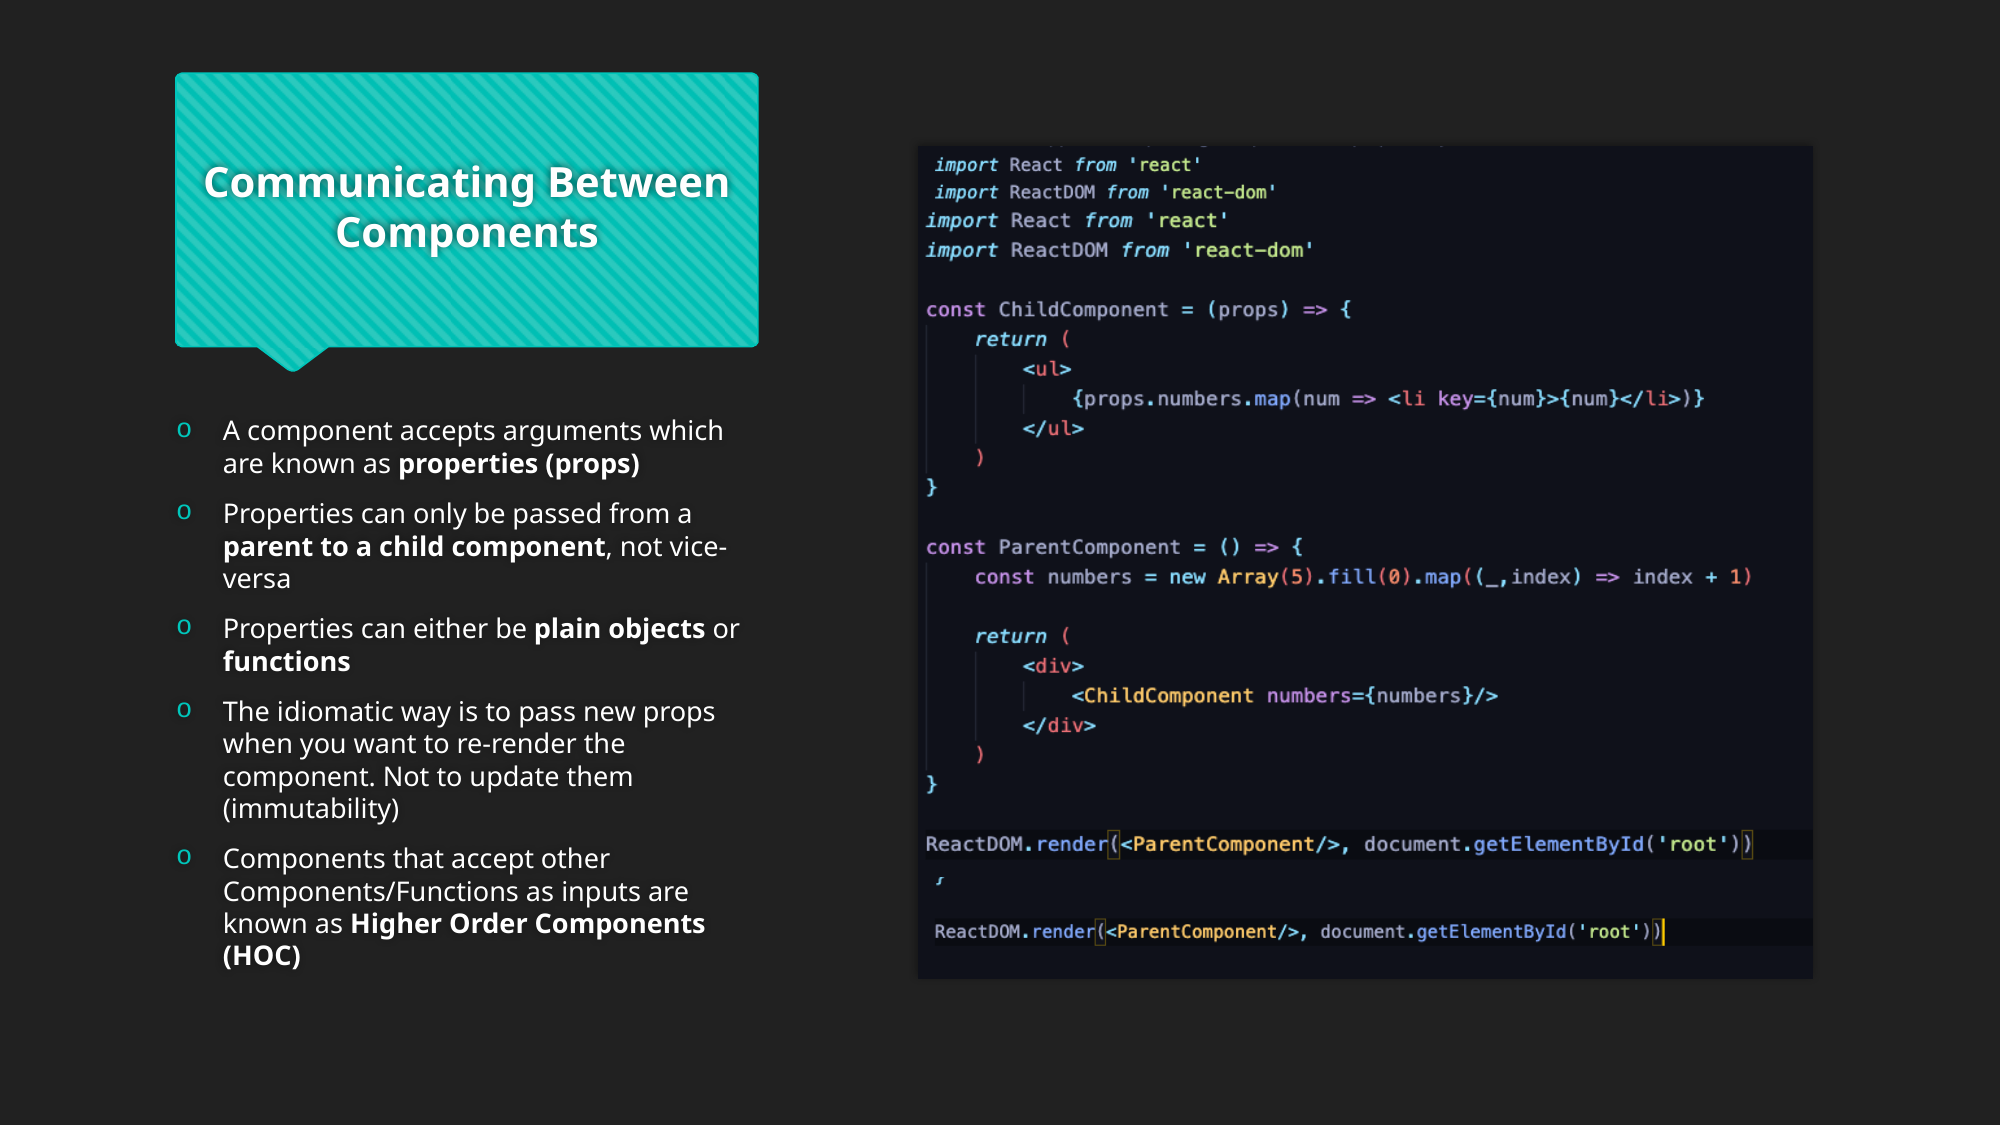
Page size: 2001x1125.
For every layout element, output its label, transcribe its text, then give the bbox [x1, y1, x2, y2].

title Communicating Between Components [176, 73, 758, 339]
list A component accepts arguments which are known as properties (props) Properties can only be passed from a parent to a child component, not vice-versa Properties can either be plain objects or functions The idiomatic way is to pass new props when you want to re-render the component. Not to update them (immutability) Components that accept other Components/Functions as inputs are known as Higher Order Components (HOC) [176, 413, 758, 1005]
picture [917, 145, 1813, 980]
